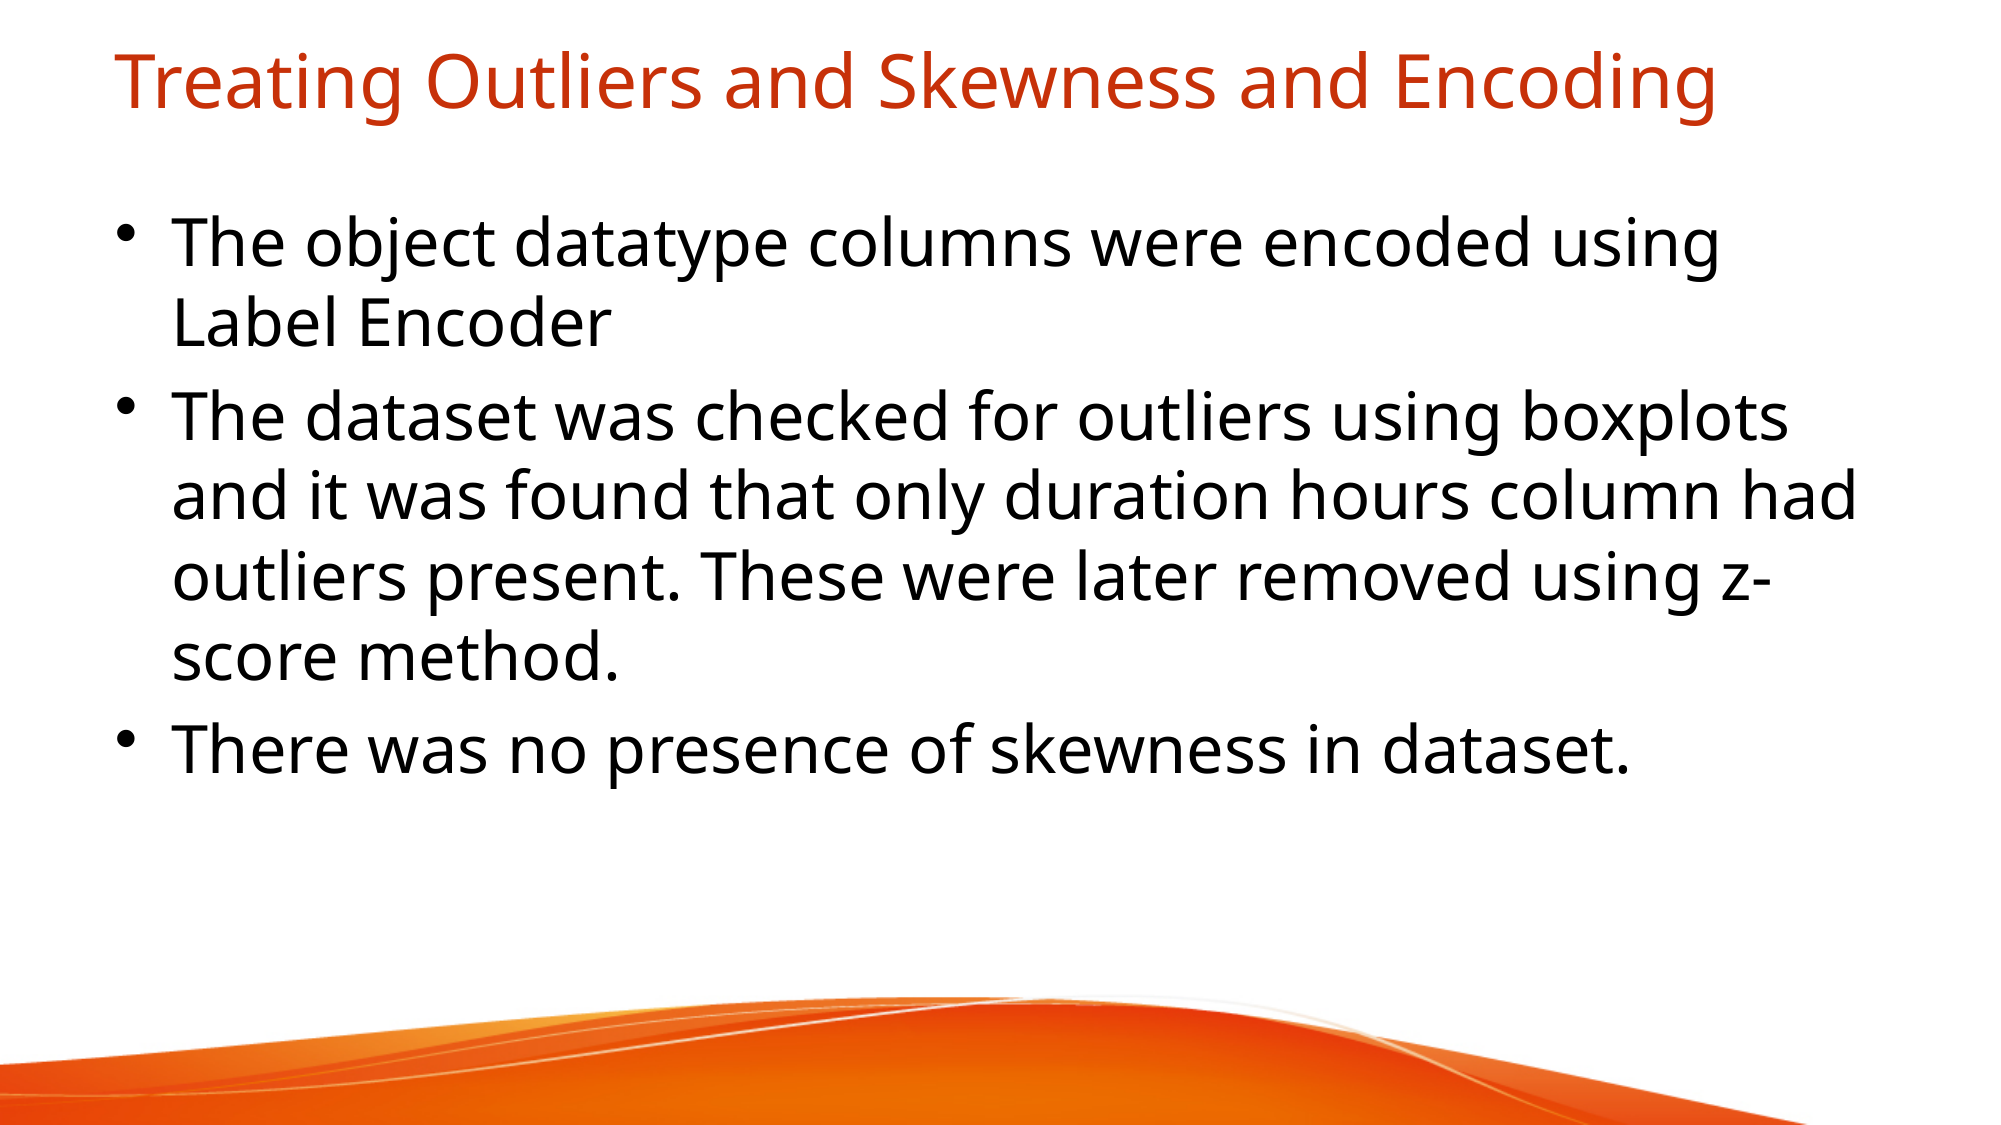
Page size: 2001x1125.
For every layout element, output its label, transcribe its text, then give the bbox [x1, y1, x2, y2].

title Treating Outliers and Skewness and Encoding [99, 30, 1901, 127]
picture [0, 0, 2000, 1125]
list The object datatype columns were encoded using Label Encoder The dataset was checked for outliers using boxplots and it was found that only duration hours column had outliers present. These were later removed using z-score method. There was no presence of skewness in dataset. [99, 192, 1901, 1006]
